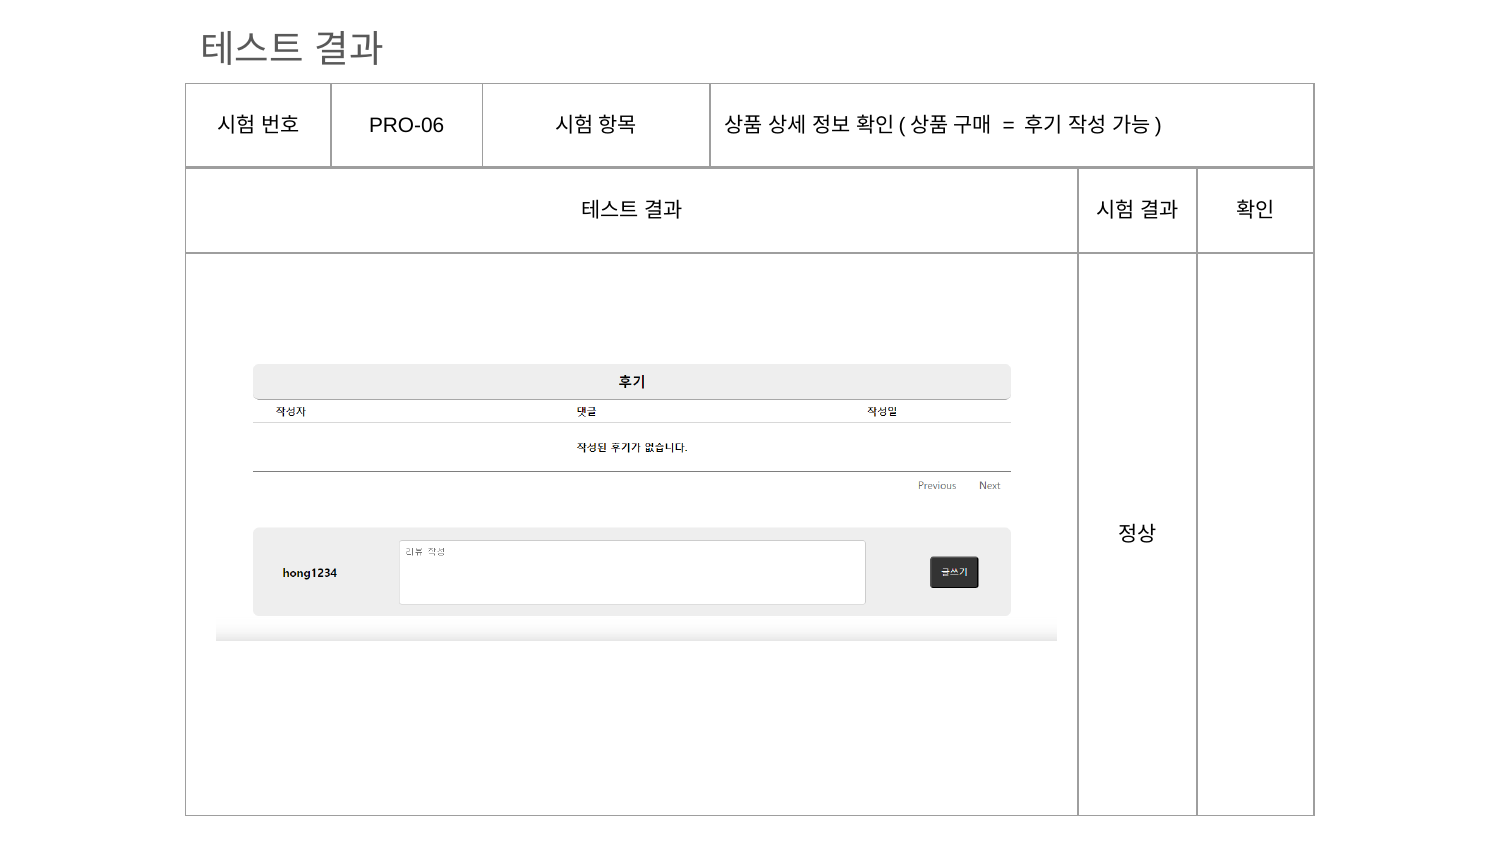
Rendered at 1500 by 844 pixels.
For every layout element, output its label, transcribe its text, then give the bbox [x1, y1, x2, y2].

subtitle 테스트 결과 [185, 3, 435, 69]
table_header 확인 [1198, 169, 1313, 252]
table_cell [1198, 254, 1313, 815]
table_cell 정상 [1079, 254, 1196, 815]
table_header 시험 항목 [483, 84, 709, 166]
table_header 상품 상세 정보 확인(상품 구매 = 후기 작성 가능) [711, 84, 1313, 166]
table_header 시험 결과 [1079, 169, 1196, 252]
table_cell [186, 254, 1077, 815]
table_header 테스트 결과 [186, 169, 1077, 252]
table_header PRO-06 [332, 84, 482, 166]
picture [216, 336, 1057, 641]
table_header 시험 번호 [186, 84, 330, 166]
